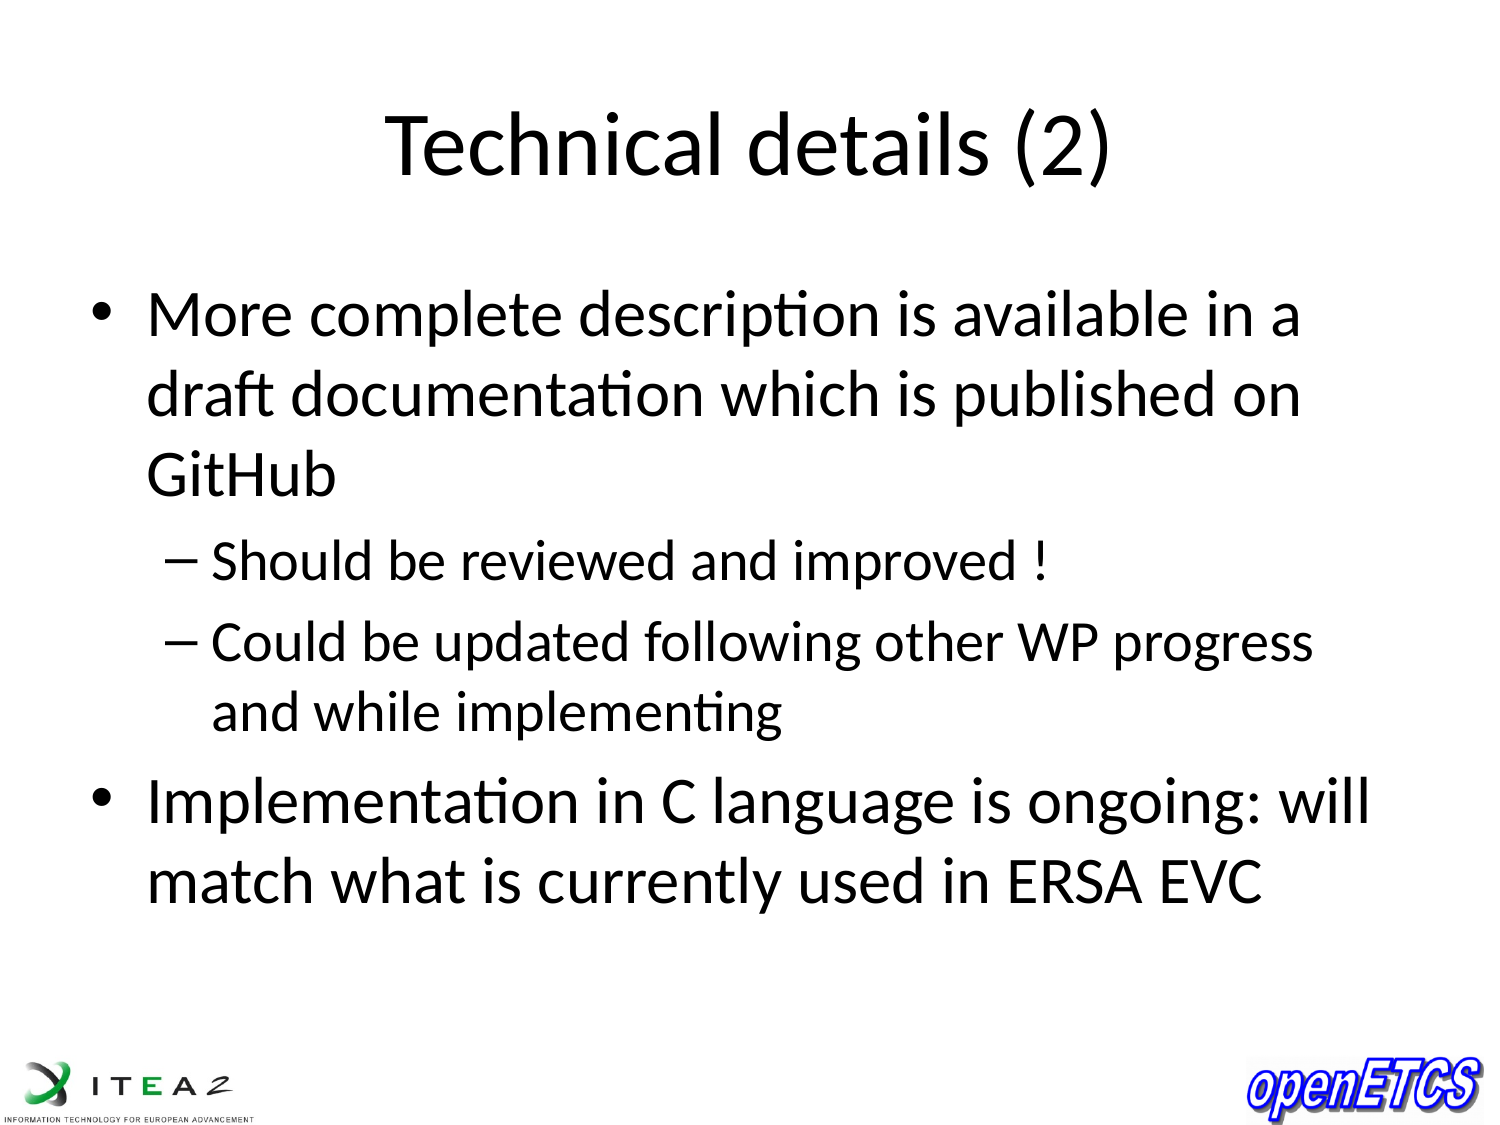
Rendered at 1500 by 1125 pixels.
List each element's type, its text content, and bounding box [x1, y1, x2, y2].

picture [1245, 1054, 1484, 1125]
title Technical details (2) [75, 45, 1425, 233]
picture [0, 1054, 257, 1125]
list More complete description is available in a draft documentation which is published on GitHub Should be reviewed and improved ! Could be updated following other WP progress and while implementing Implementation in C language is ongoing: will match what is currently used in ERSA EVC [75, 262, 1425, 1005]
